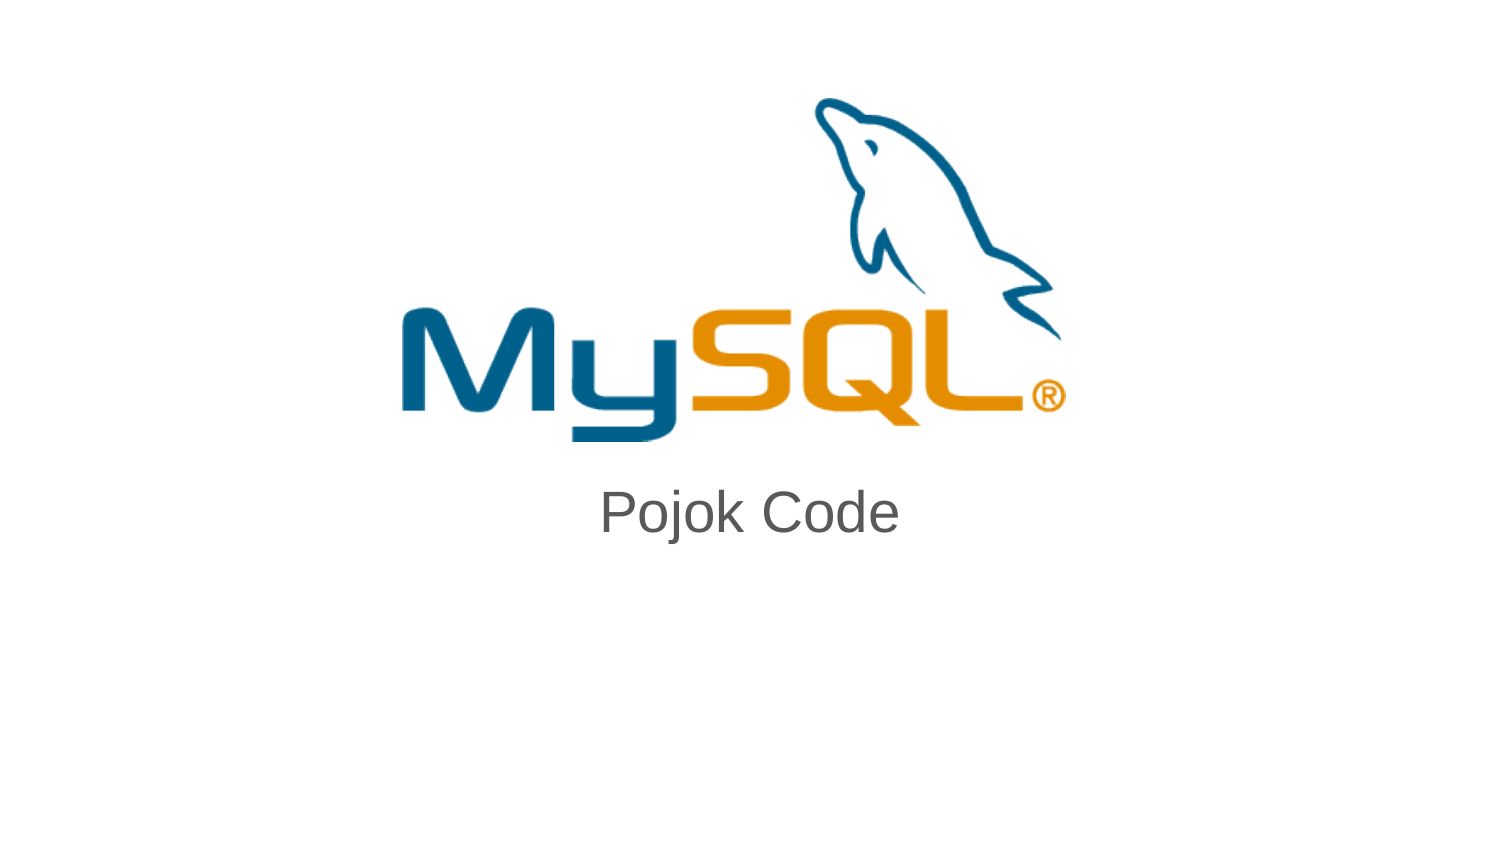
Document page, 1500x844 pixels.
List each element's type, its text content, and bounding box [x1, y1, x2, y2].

picture [402, 98, 1066, 442]
subtitle Pojok Code [51, 464, 1449, 595]
